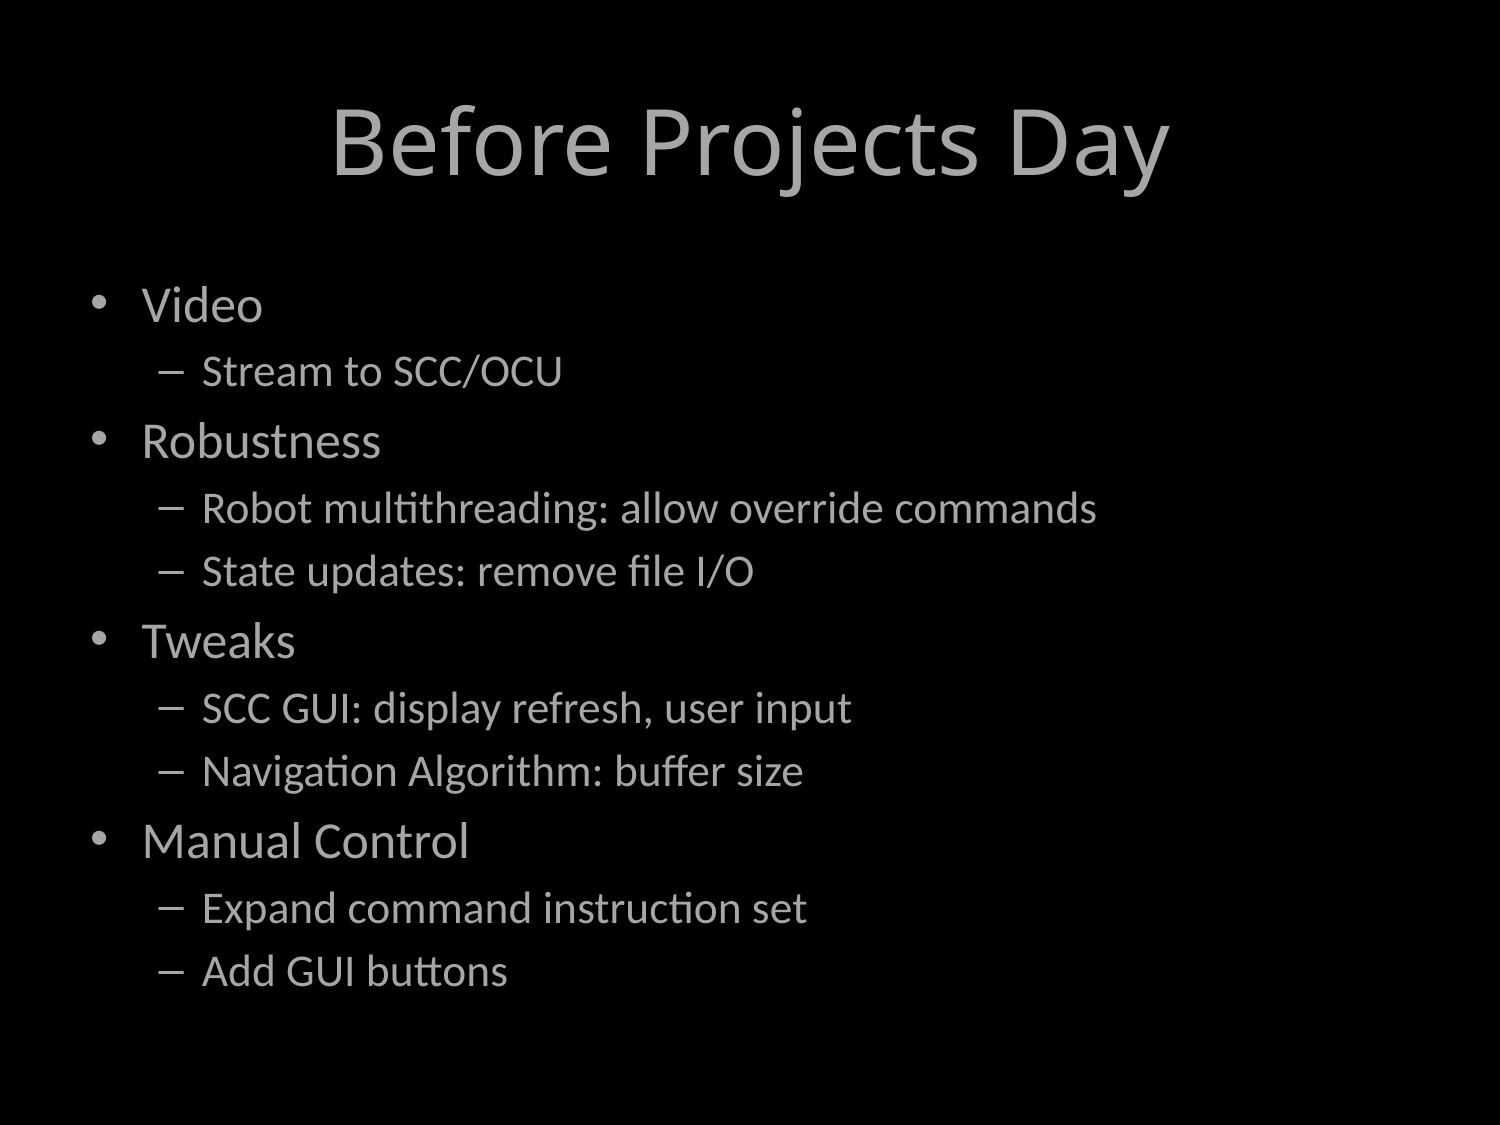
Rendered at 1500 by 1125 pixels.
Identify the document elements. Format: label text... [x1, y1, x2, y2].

title Before Projects Day [75, 45, 1425, 233]
list Video Stream to SCC/OCU Robustness Robot multithreading: allow override commands State updates: remove file I/O Tweaks SCC GUI: display refresh, user input Navigation Algorithm: buffer size Manual Control Expand command instruction set Add GUI buttons [75, 262, 1425, 1005]
